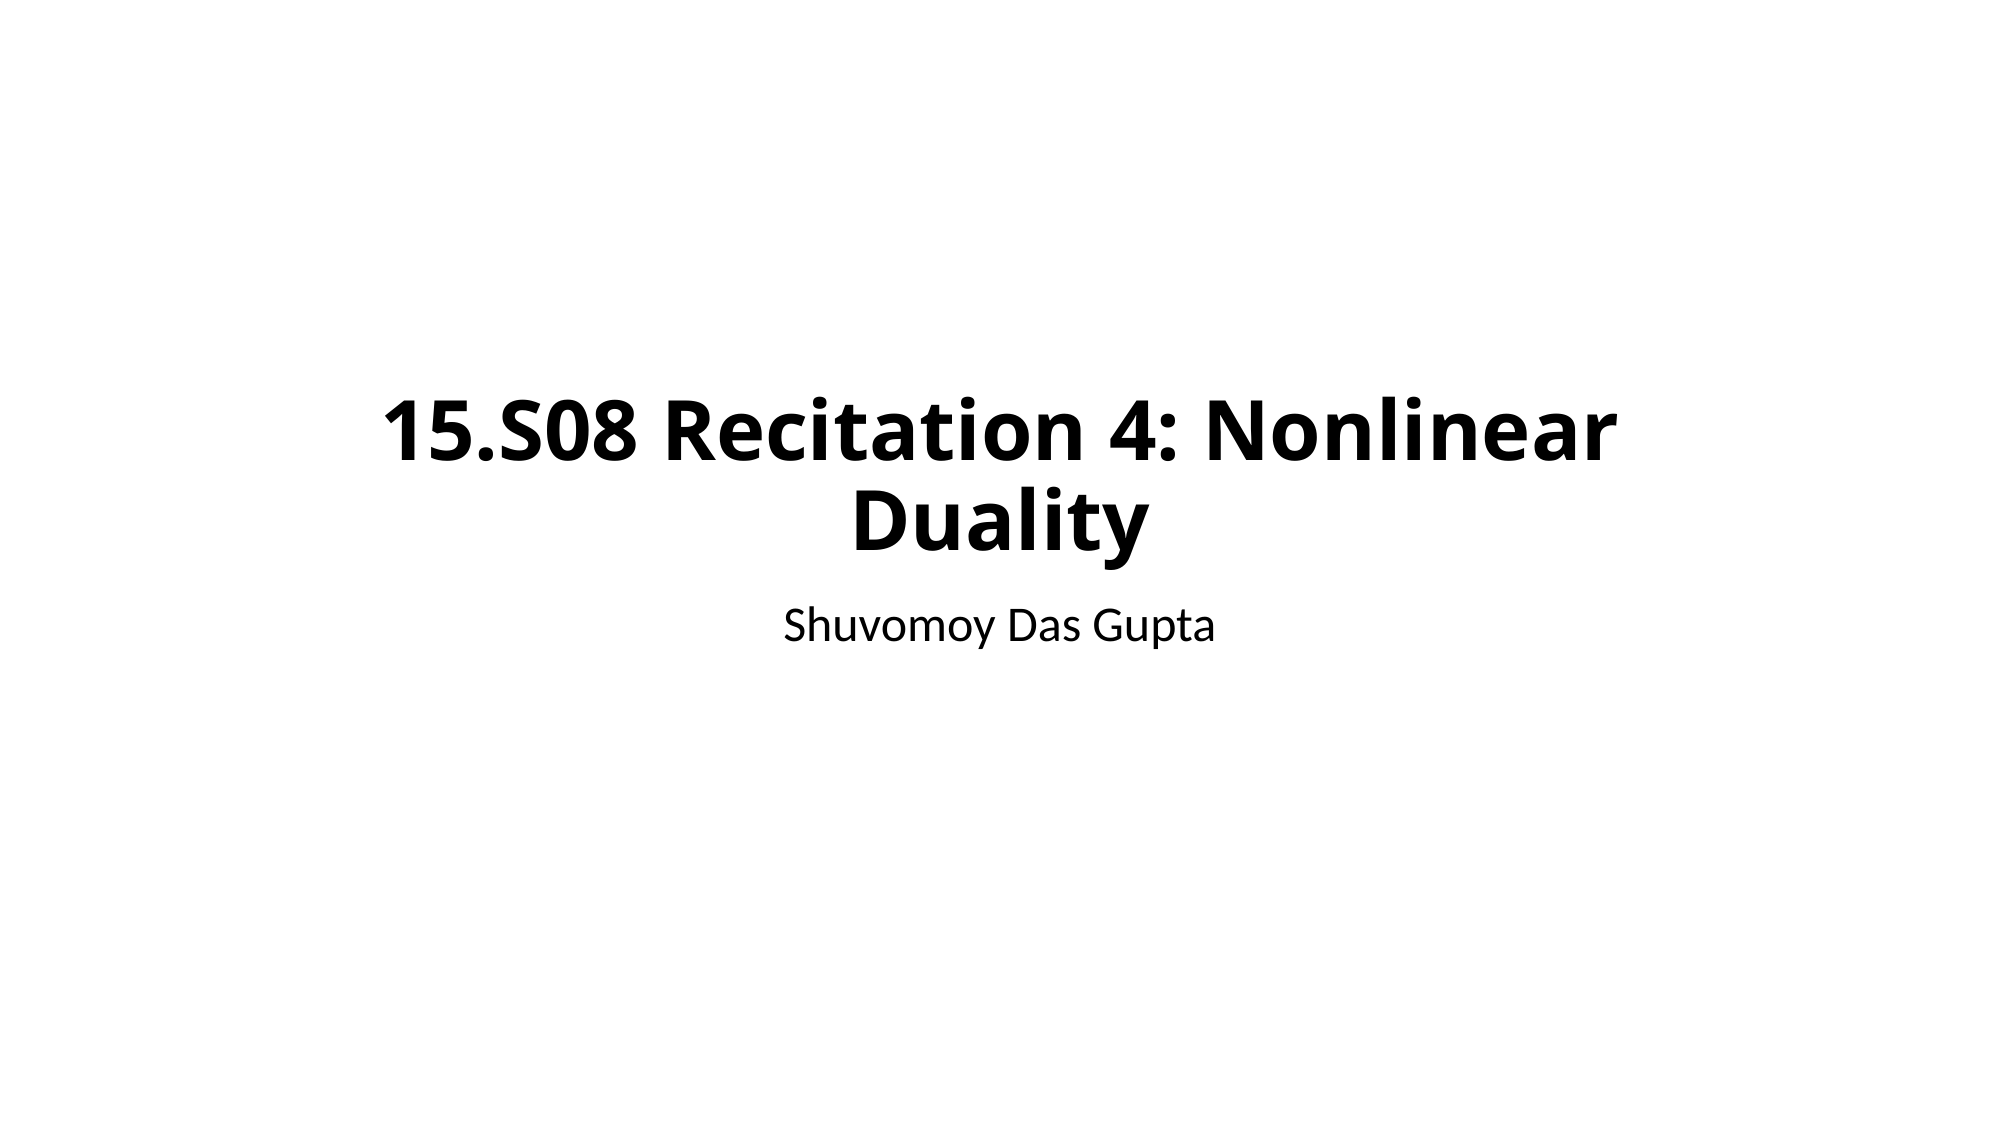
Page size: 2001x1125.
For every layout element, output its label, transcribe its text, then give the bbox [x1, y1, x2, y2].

title 15.S08 Recitation 4: Nonlinear Duality [249, 184, 1750, 576]
subtitle Shuvomoy Das Gupta [249, 590, 1750, 863]
